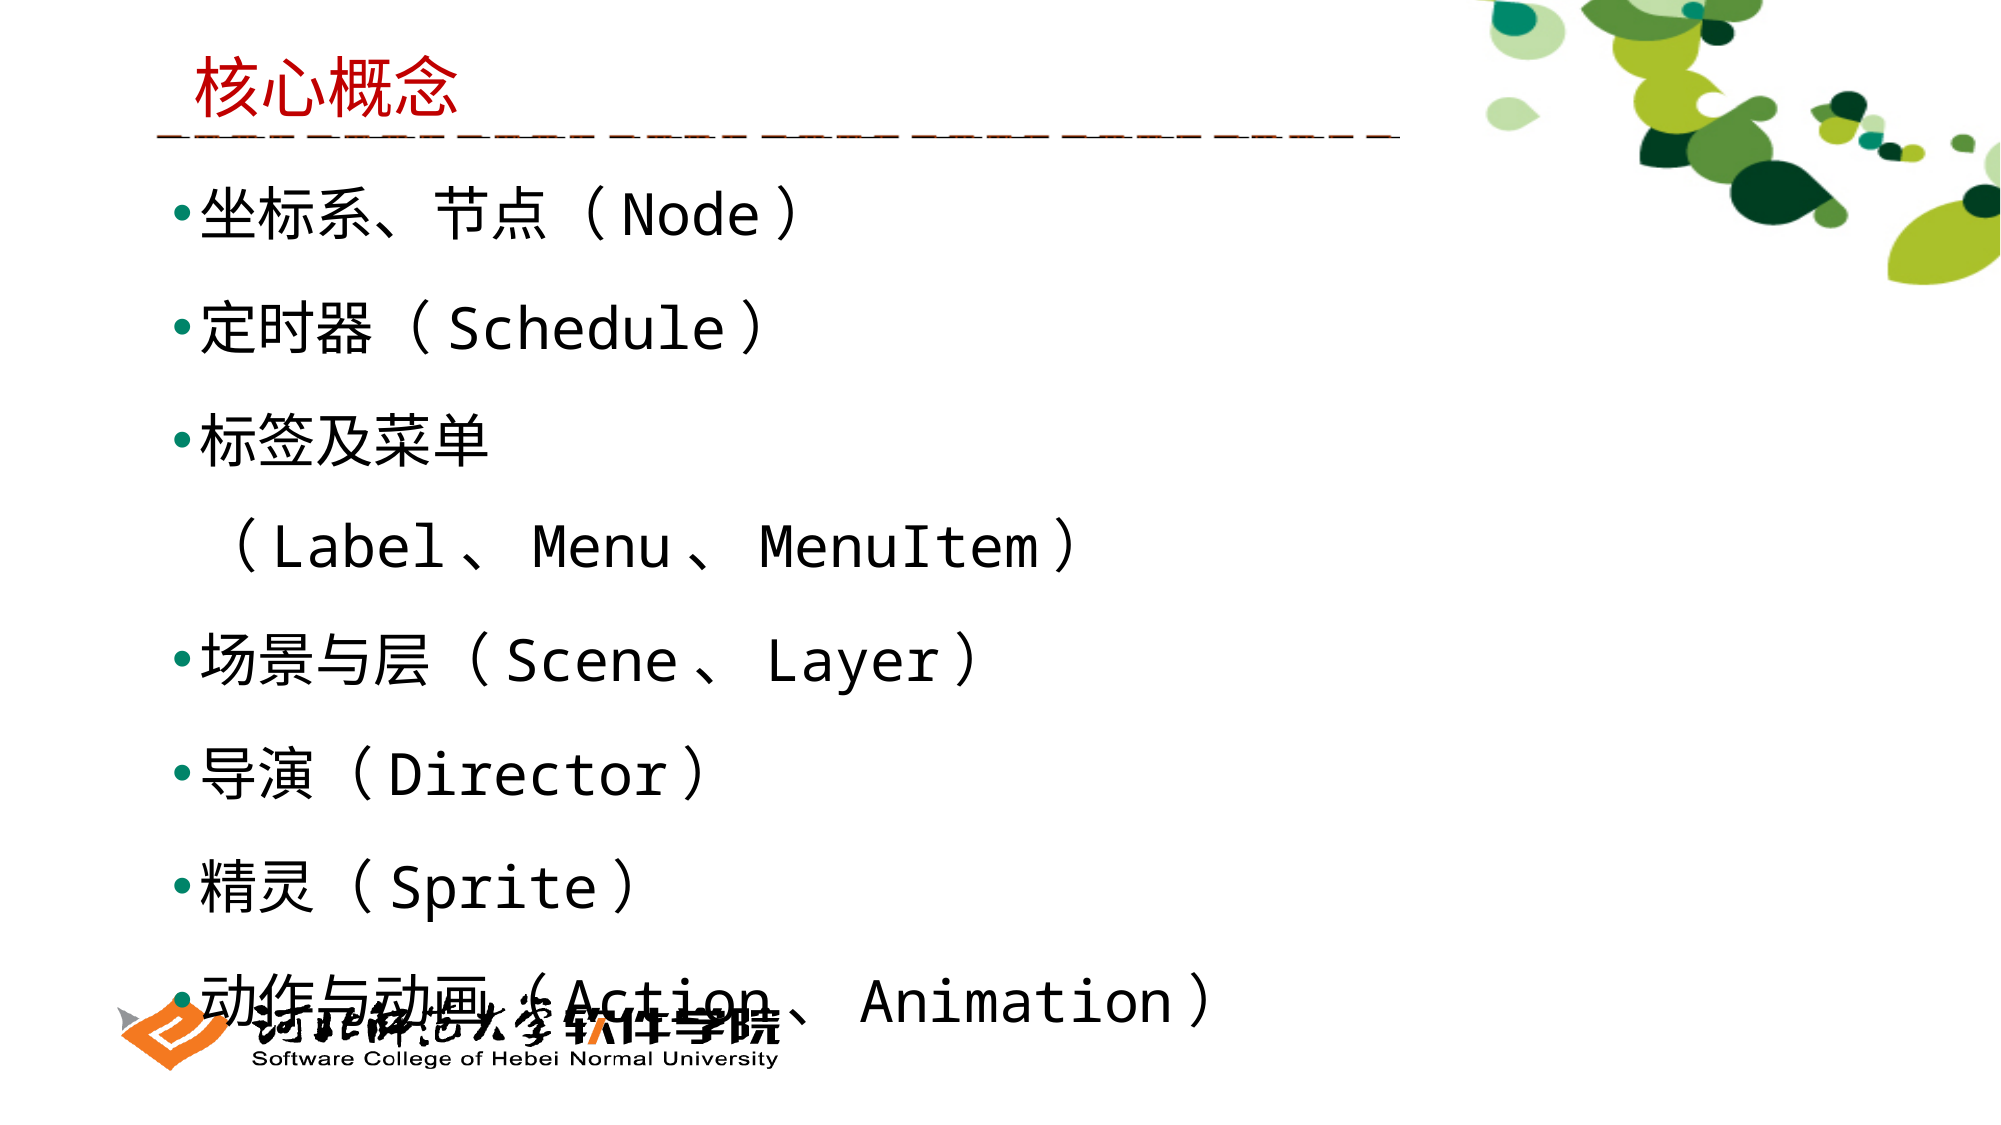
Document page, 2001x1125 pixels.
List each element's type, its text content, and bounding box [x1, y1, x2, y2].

picture [0, 0, 2001, 1125]
list 核心概念 [178, 38, 1523, 120]
list 坐标系、节点（Node） 定时器（Schedule） 标签及菜单（Label、Menu、MenuItem） 场景与层（Scene、Layer） 导演（Director） 精灵（Sprite） 动作与动画（Action、Animation） [157, 134, 1353, 897]
